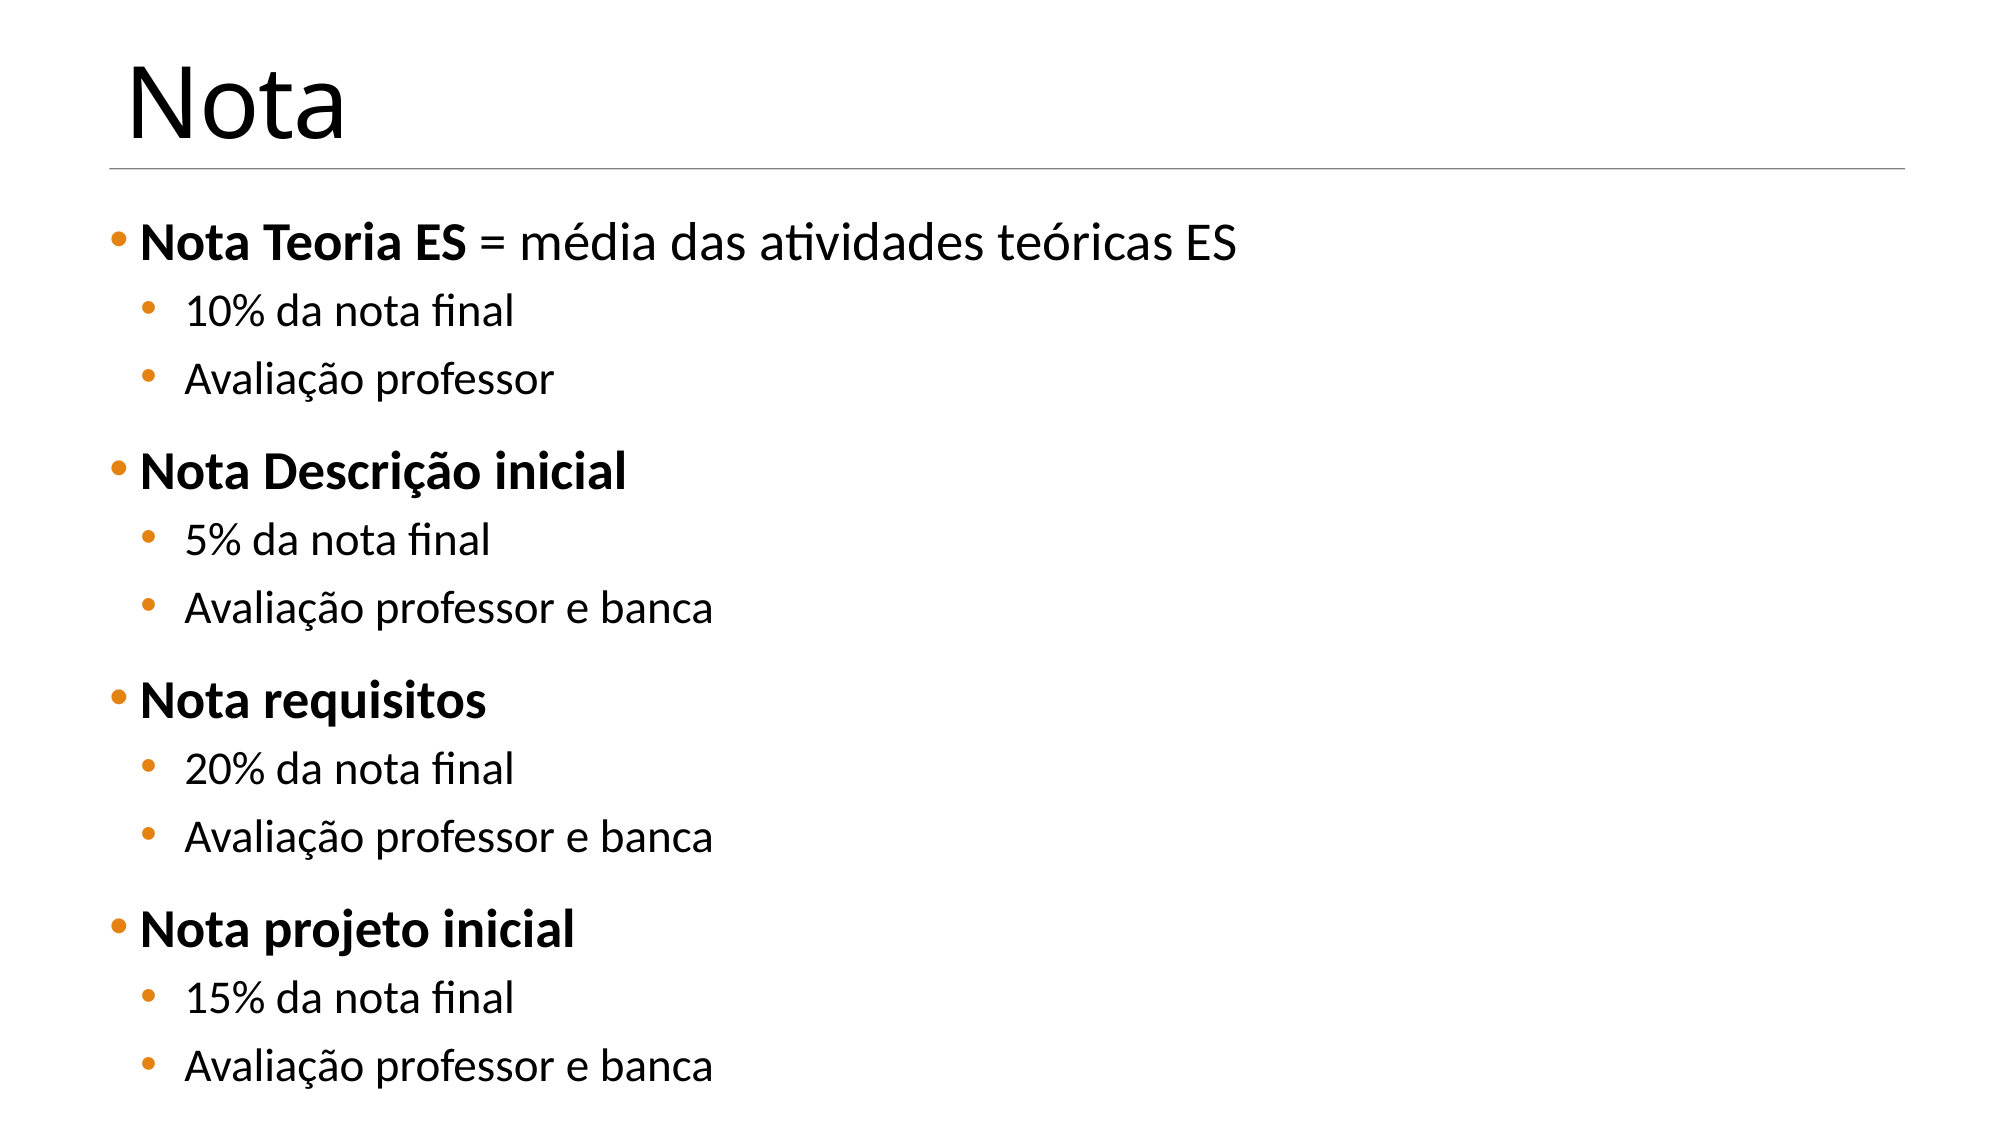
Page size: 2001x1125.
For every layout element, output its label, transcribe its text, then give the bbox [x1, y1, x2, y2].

text_box Nota Teoria ES = média das atividades teóricas ES 10% da nota final Avaliação professor Nota Descrição inicial 5% da nota final Avaliação professor e banca Nota requisitos 20% da nota final Avaliação professor e banca Nota projeto inicial 15% da nota final Avaliação professor e banca [109, 198, 1906, 1105]
text_box Nota [109, 37, 1906, 167]
